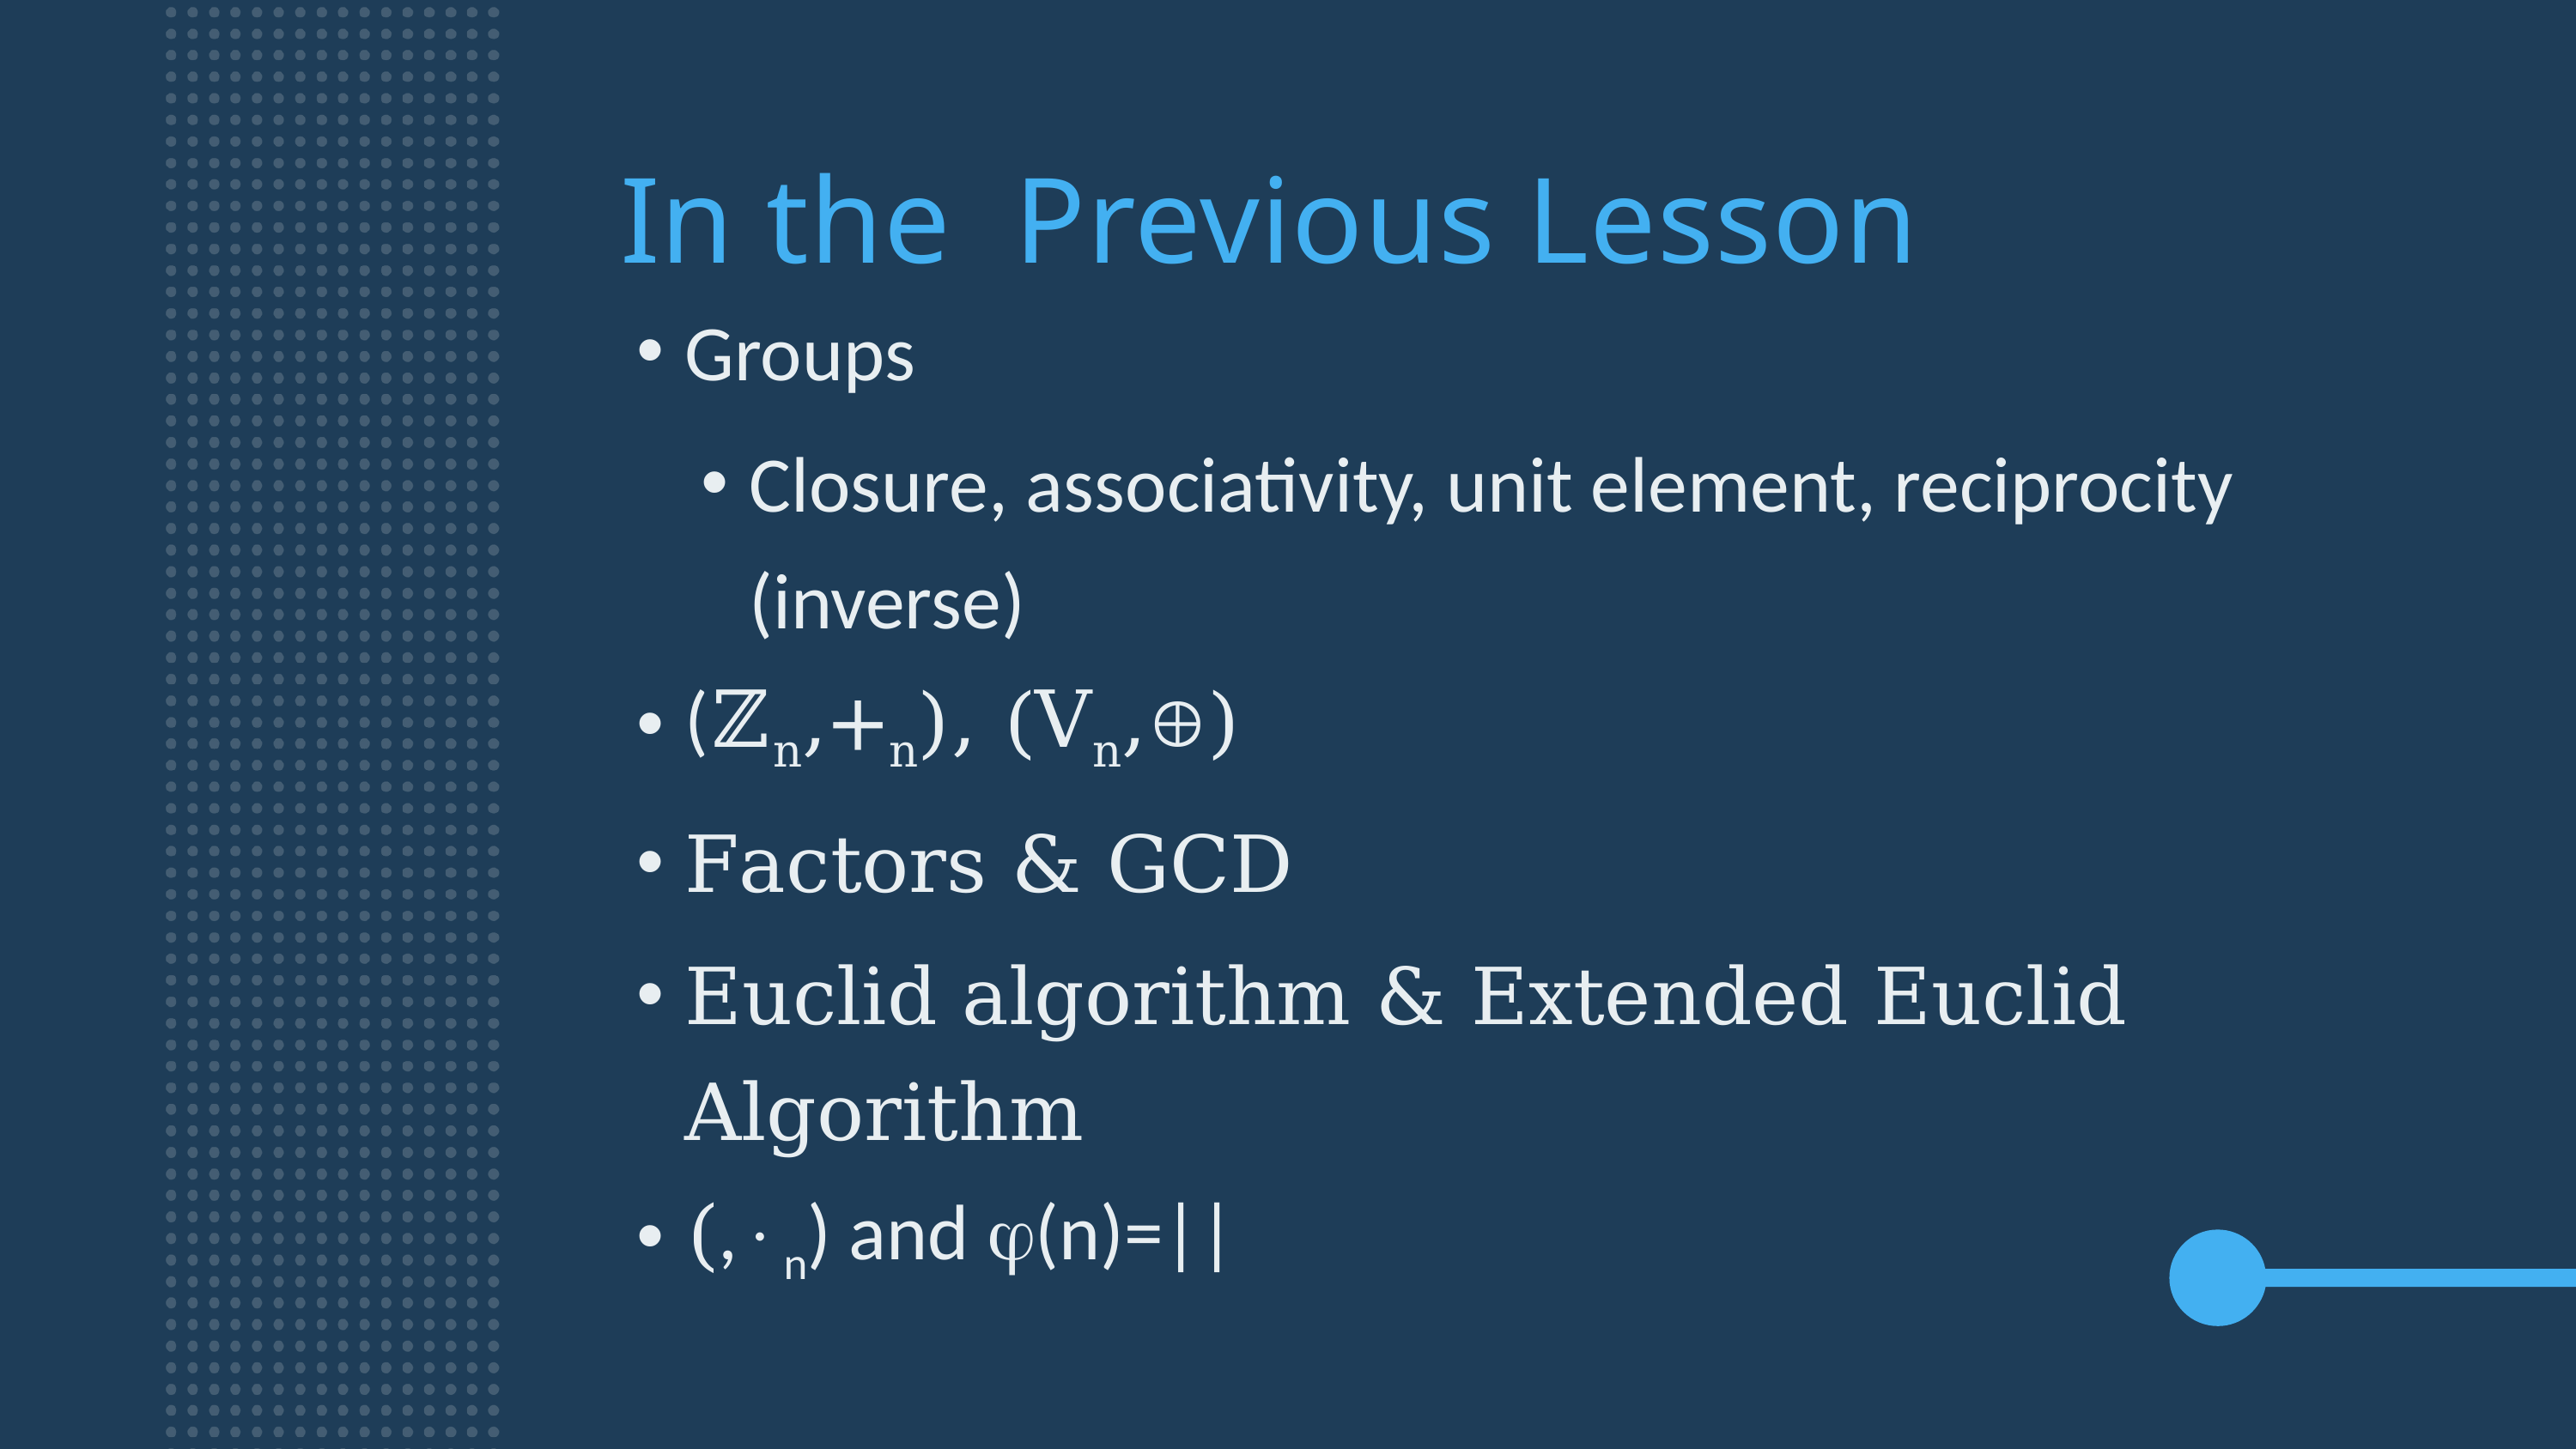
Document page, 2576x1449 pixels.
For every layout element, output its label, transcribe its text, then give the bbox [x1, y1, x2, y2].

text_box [2169, 1217, 2576, 1338]
picture [161, 0, 507, 1449]
text_box In the Previous Lesson [620, 137, 2271, 288]
